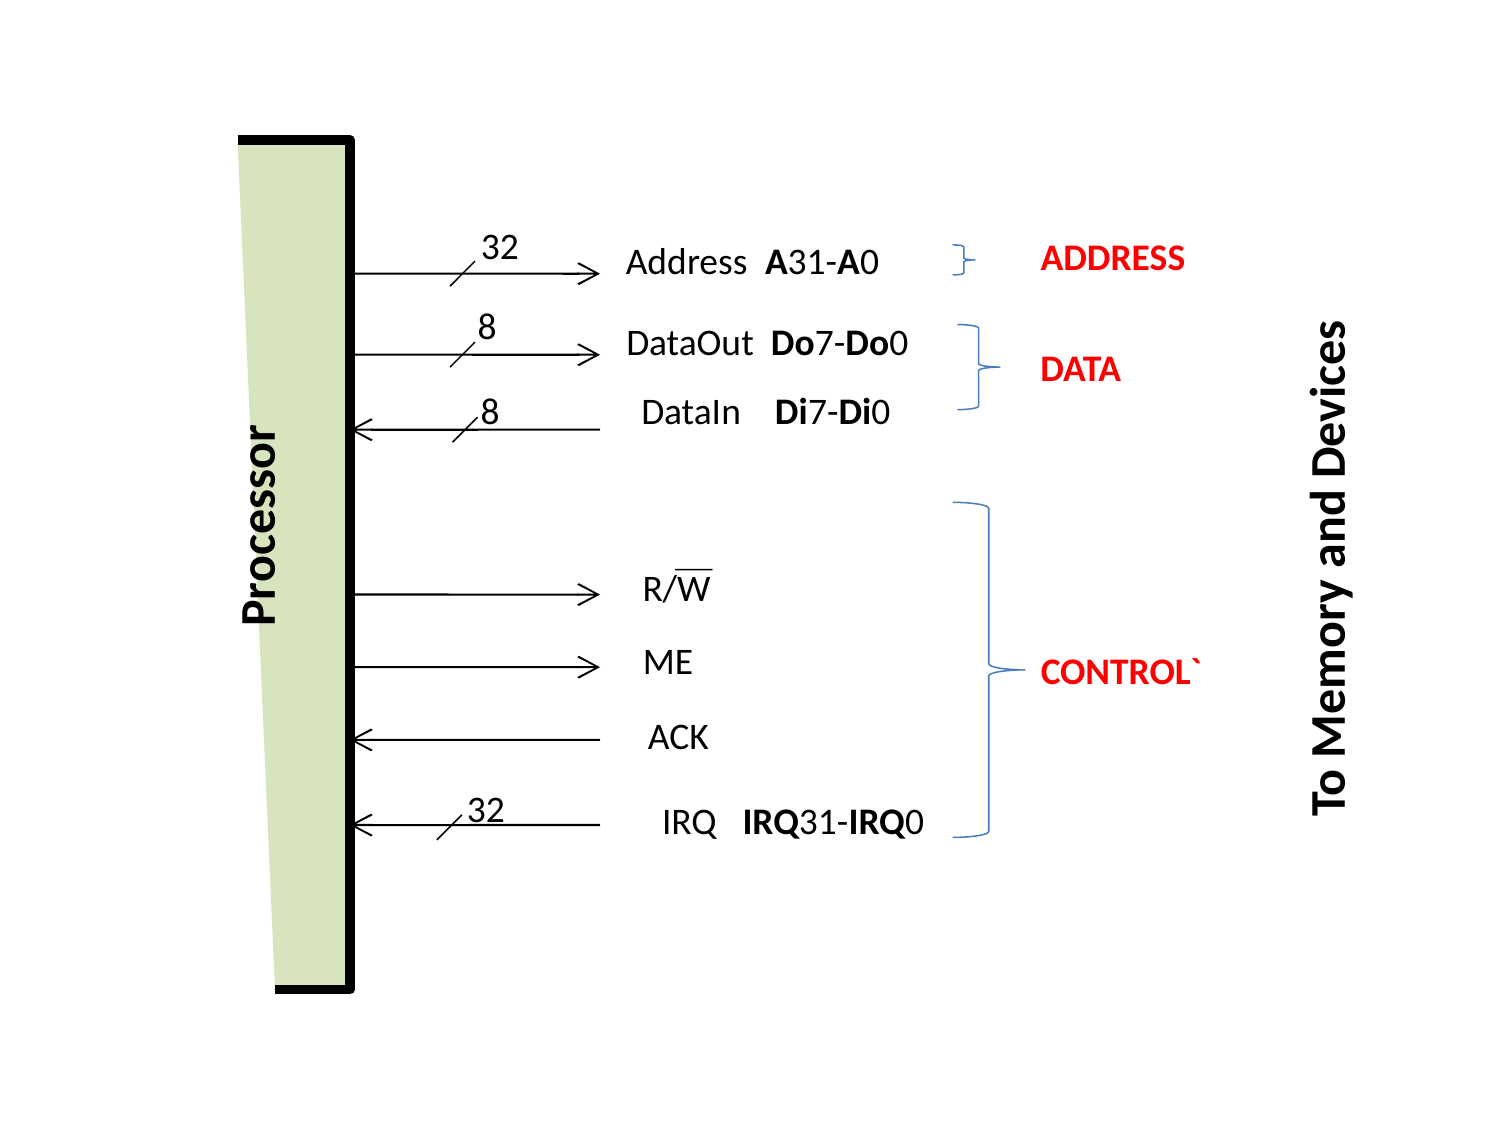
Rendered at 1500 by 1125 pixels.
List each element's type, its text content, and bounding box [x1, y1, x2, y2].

text_box ACK [633, 704, 724, 765]
text_box 8 [462, 294, 512, 355]
text_box 8 [465, 430, 515, 440]
text_box ADDRESS [1025, 225, 1201, 285]
text_box 8 [465, 379, 515, 429]
text_box [952, 501, 1026, 839]
text_box R/W [627, 556, 726, 617]
text_box [534, 262, 601, 286]
text_box [952, 244, 976, 276]
text_box [349, 813, 452, 837]
text_box Address A31-A0 [611, 229, 894, 290]
text_box 32 [452, 777, 520, 837]
text_box [349, 418, 601, 442]
text_box ME [628, 629, 709, 690]
text_box [237, 139, 351, 990]
text_box IRQ IRQ31-IRQ0 [647, 789, 939, 850]
text_box Processor [217, 409, 293, 642]
text_box 32 [466, 214, 534, 275]
text_box [349, 728, 601, 752]
text_box [349, 655, 601, 679]
text_box DataOut Do7-Do0 [611, 310, 924, 371]
text_box DataIn Di7-Di0 [626, 379, 906, 440]
text_box DATA [1025, 336, 1137, 397]
text_box To Memory and Devices [1287, 305, 1363, 832]
text_box CONTROL` [1026, 639, 1217, 700]
text_box [957, 323, 1001, 411]
text_box [349, 583, 601, 606]
text_box [512, 343, 601, 367]
